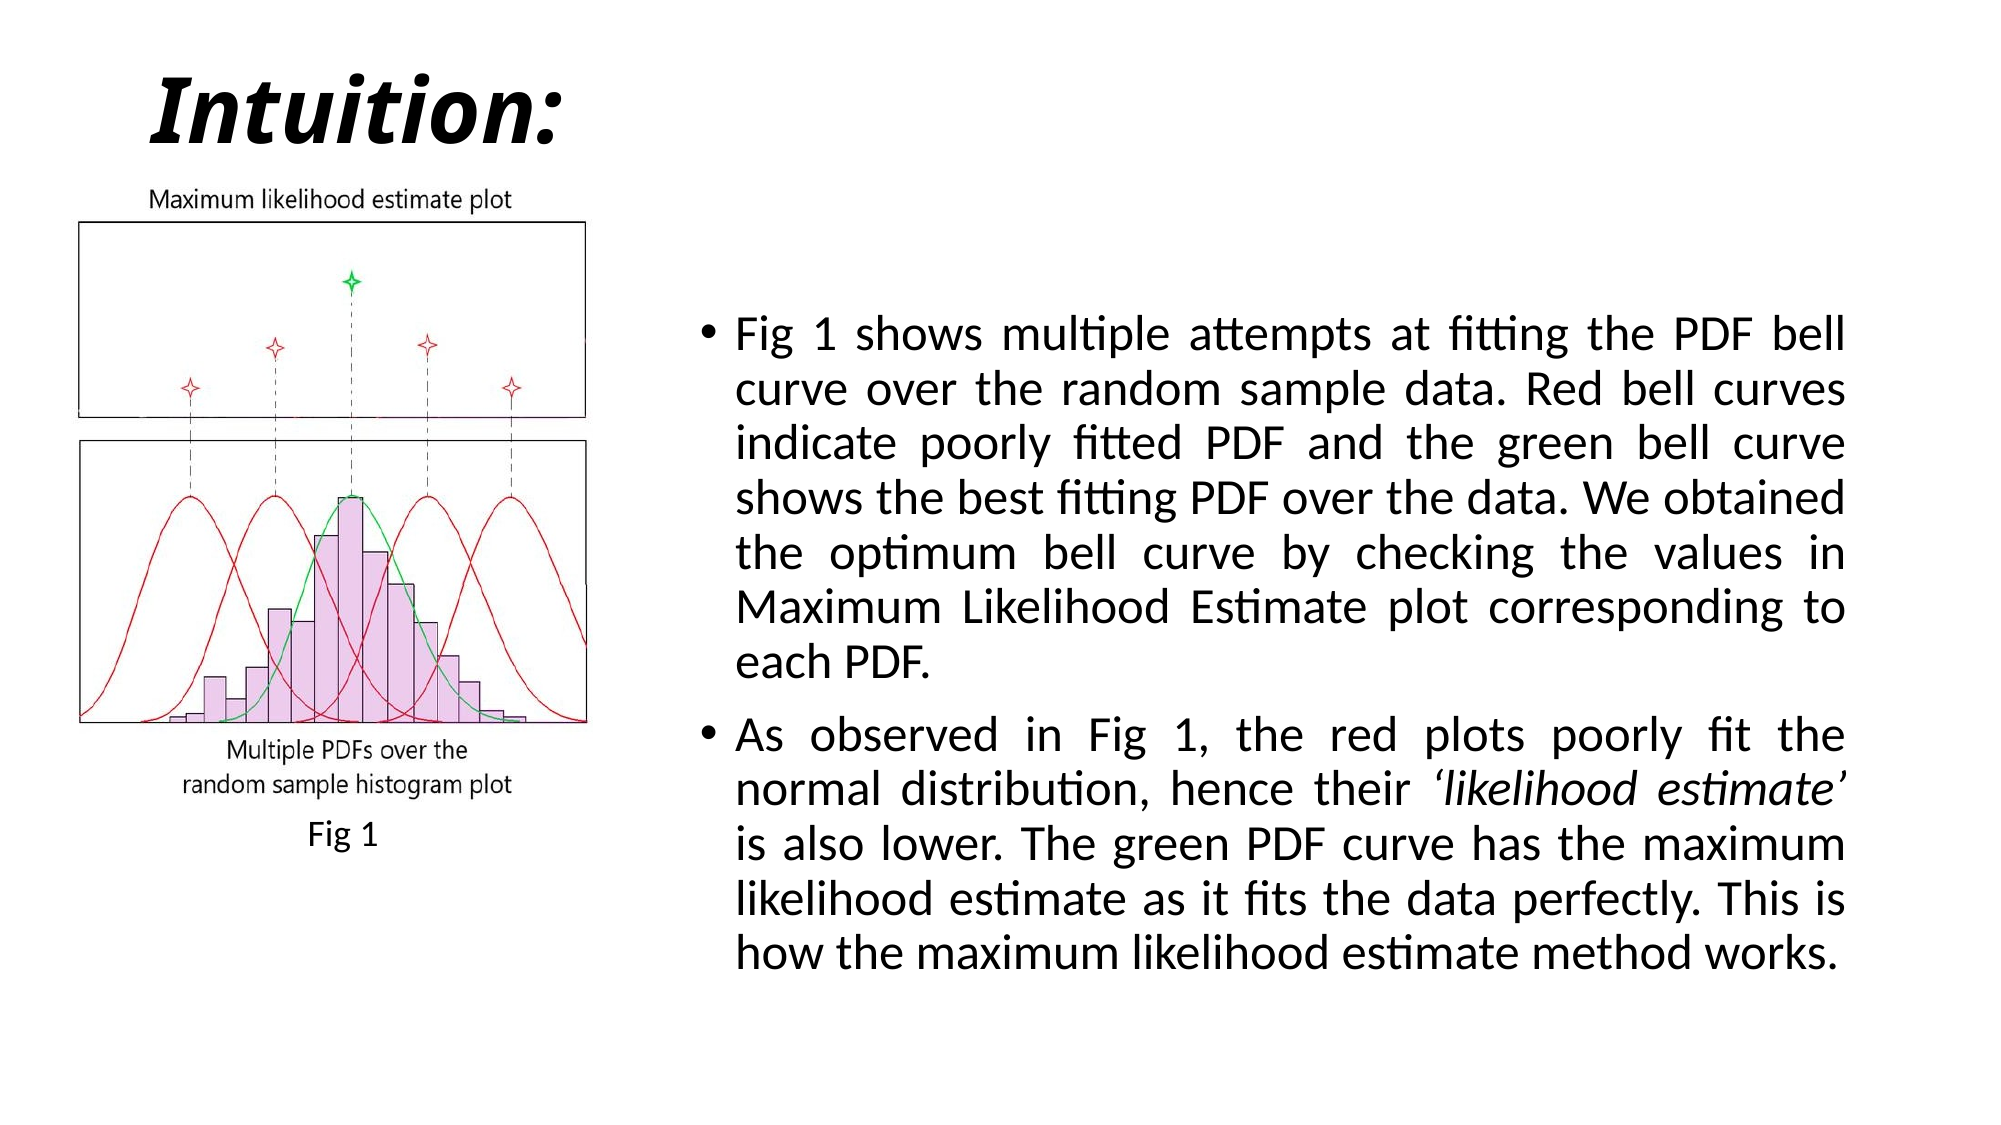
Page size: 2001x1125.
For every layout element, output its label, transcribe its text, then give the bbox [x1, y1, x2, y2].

text_box Fig 1 [292, 802, 541, 861]
picture [71, 187, 593, 802]
list Fig 1 shows multiple attempts at fitting the PDF bell curve over the random sample data. Red bell curves indicate poorly fitted PDF and the green bell curve shows the best fitting PDF over the data. We obtained the optimum bell curve by checking the values in Maximum Likelihood Estimate plot corresponding to each PDF. As observed in Fig 1, the red plots poorly fit the normal distribution, hence their ‘likelihood estimate’ is also lower. The green PDF curve has the maximum likelihood estimate as it fits the data perfectly. This is how the maximum likelihood estimate method works. [685, 299, 1863, 1014]
title Intuition: [137, 59, 1863, 278]
